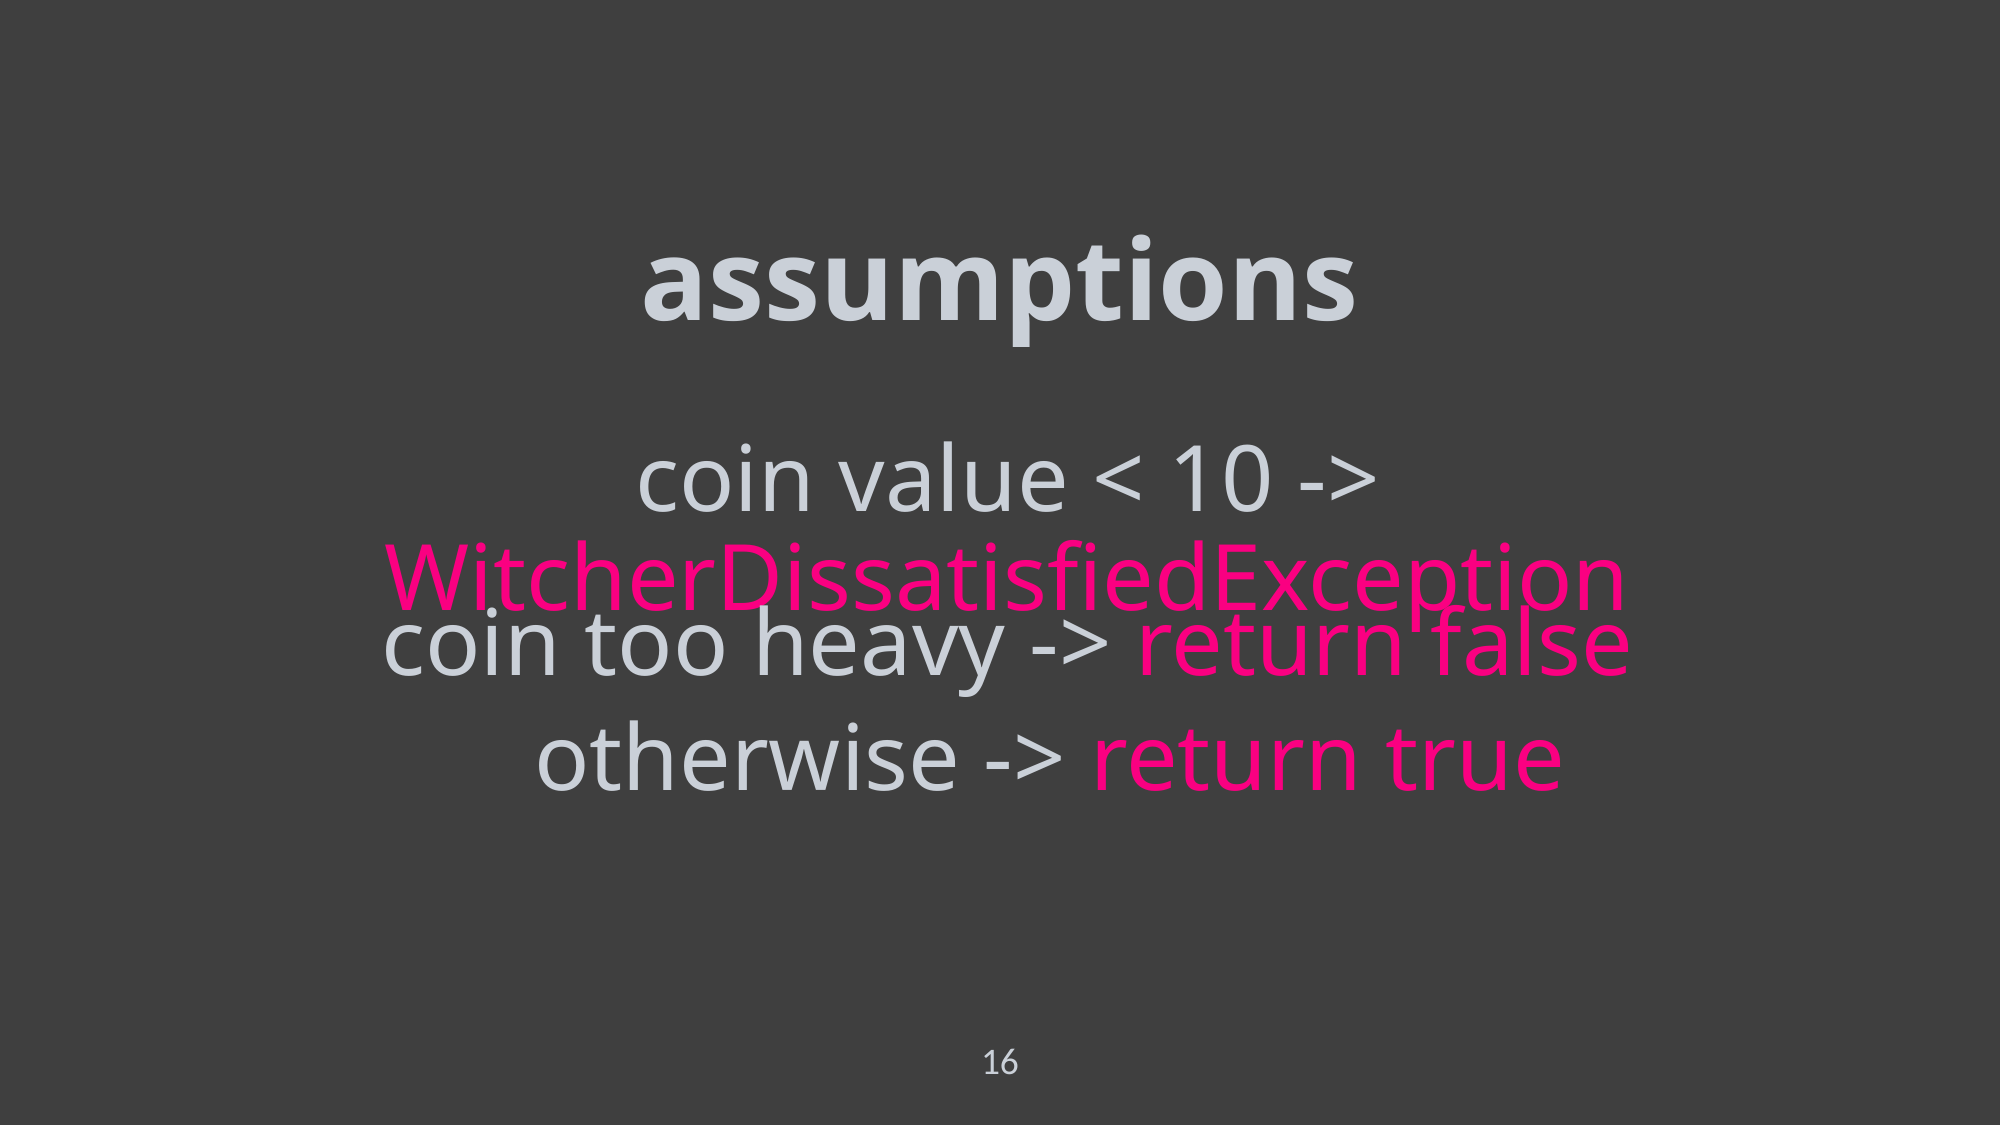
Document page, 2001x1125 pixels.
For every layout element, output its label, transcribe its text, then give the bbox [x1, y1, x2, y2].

text_box coin too heavy -> return false [52, 596, 1963, 697]
text_box assumptions [137, 175, 1863, 394]
text_box 16 [868, 1029, 1132, 1090]
text_box otherwise -> return true [137, 711, 1963, 811]
text_box coin value < 10 -> WitcherDissatisfiedException [52, 481, 1963, 582]
